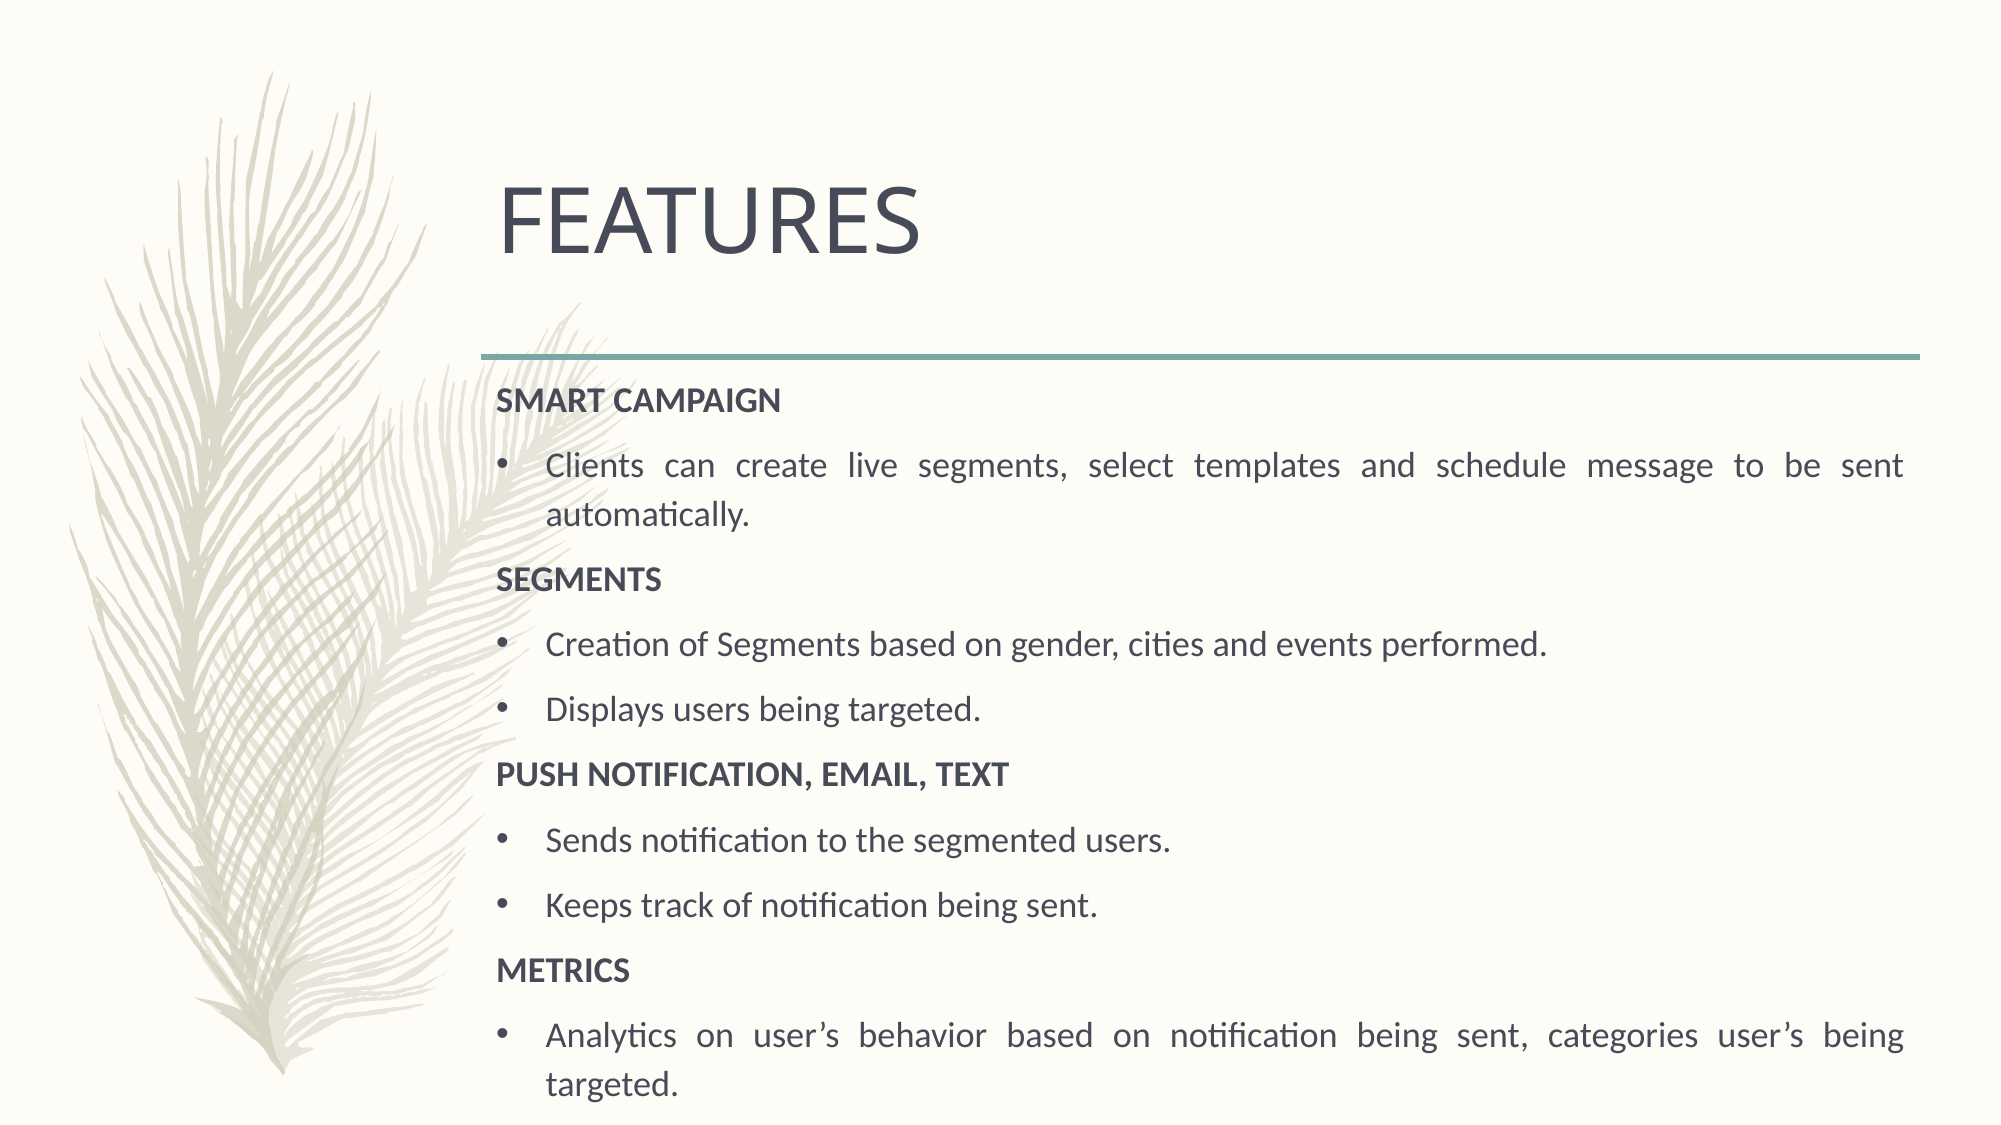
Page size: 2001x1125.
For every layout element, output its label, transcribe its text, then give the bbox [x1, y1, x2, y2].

title FEATURES [481, 93, 1920, 350]
list SMART CAMPAIGN Clients can create live segments, select templates and schedule message to be sent automatically. SEGMENTS Creation of Segments based on gender, cities and events performed. Displays users being targeted. PUSH NOTIFICATION, EMAIL, TEXT Sends notification to the segmented users. Keeps track of notification being sent. METRICS Analytics on user’s behavior based on notification being sent, categories user’s being targeted. [481, 364, 1920, 1112]
